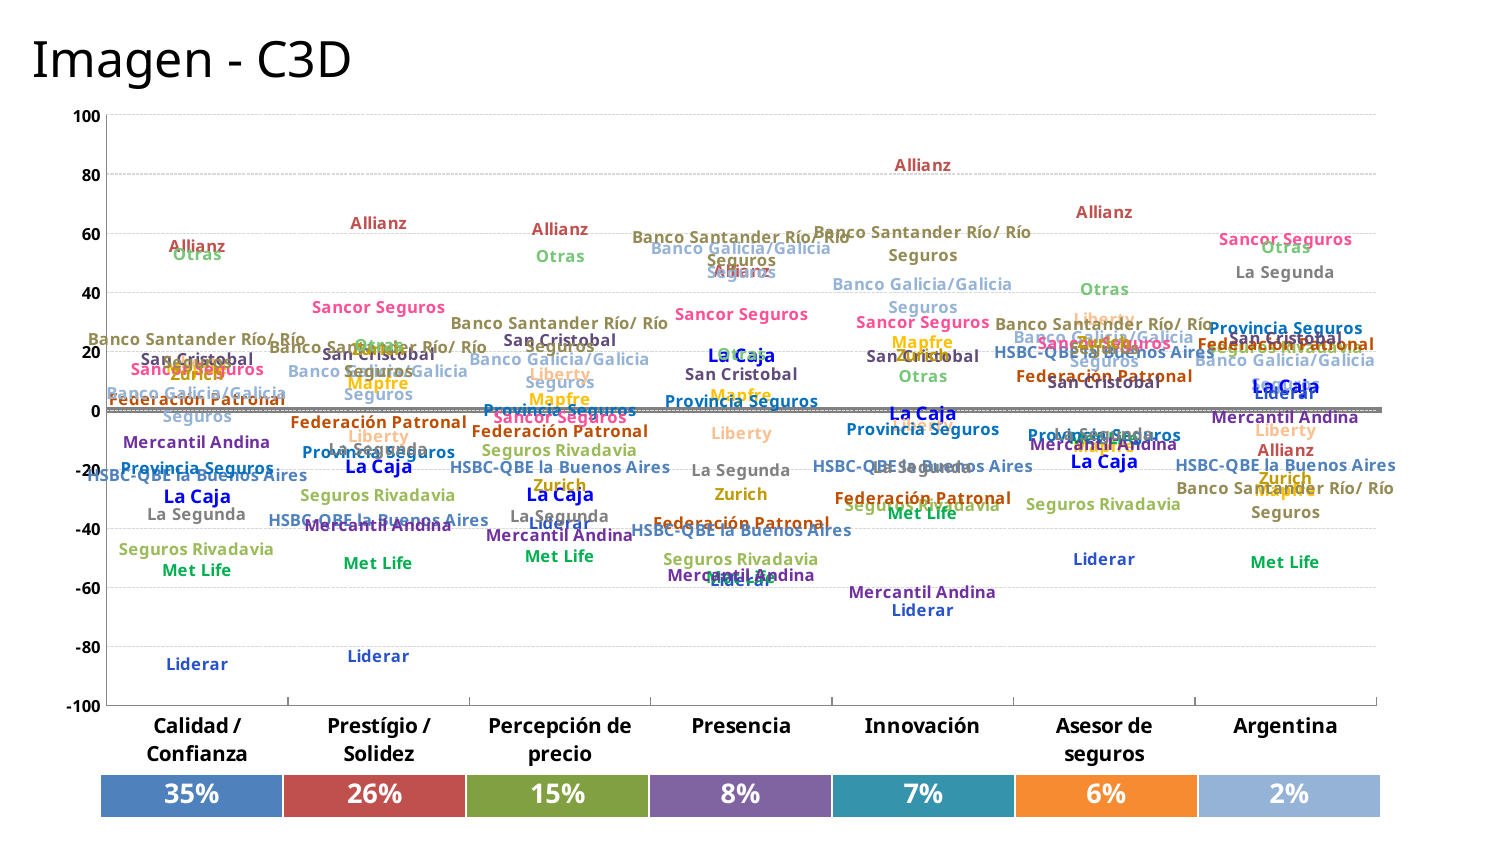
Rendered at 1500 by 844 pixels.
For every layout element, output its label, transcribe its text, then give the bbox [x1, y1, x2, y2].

title Imagen - C3D [17, 20, 1500, 127]
chart [5, 94, 1436, 827]
